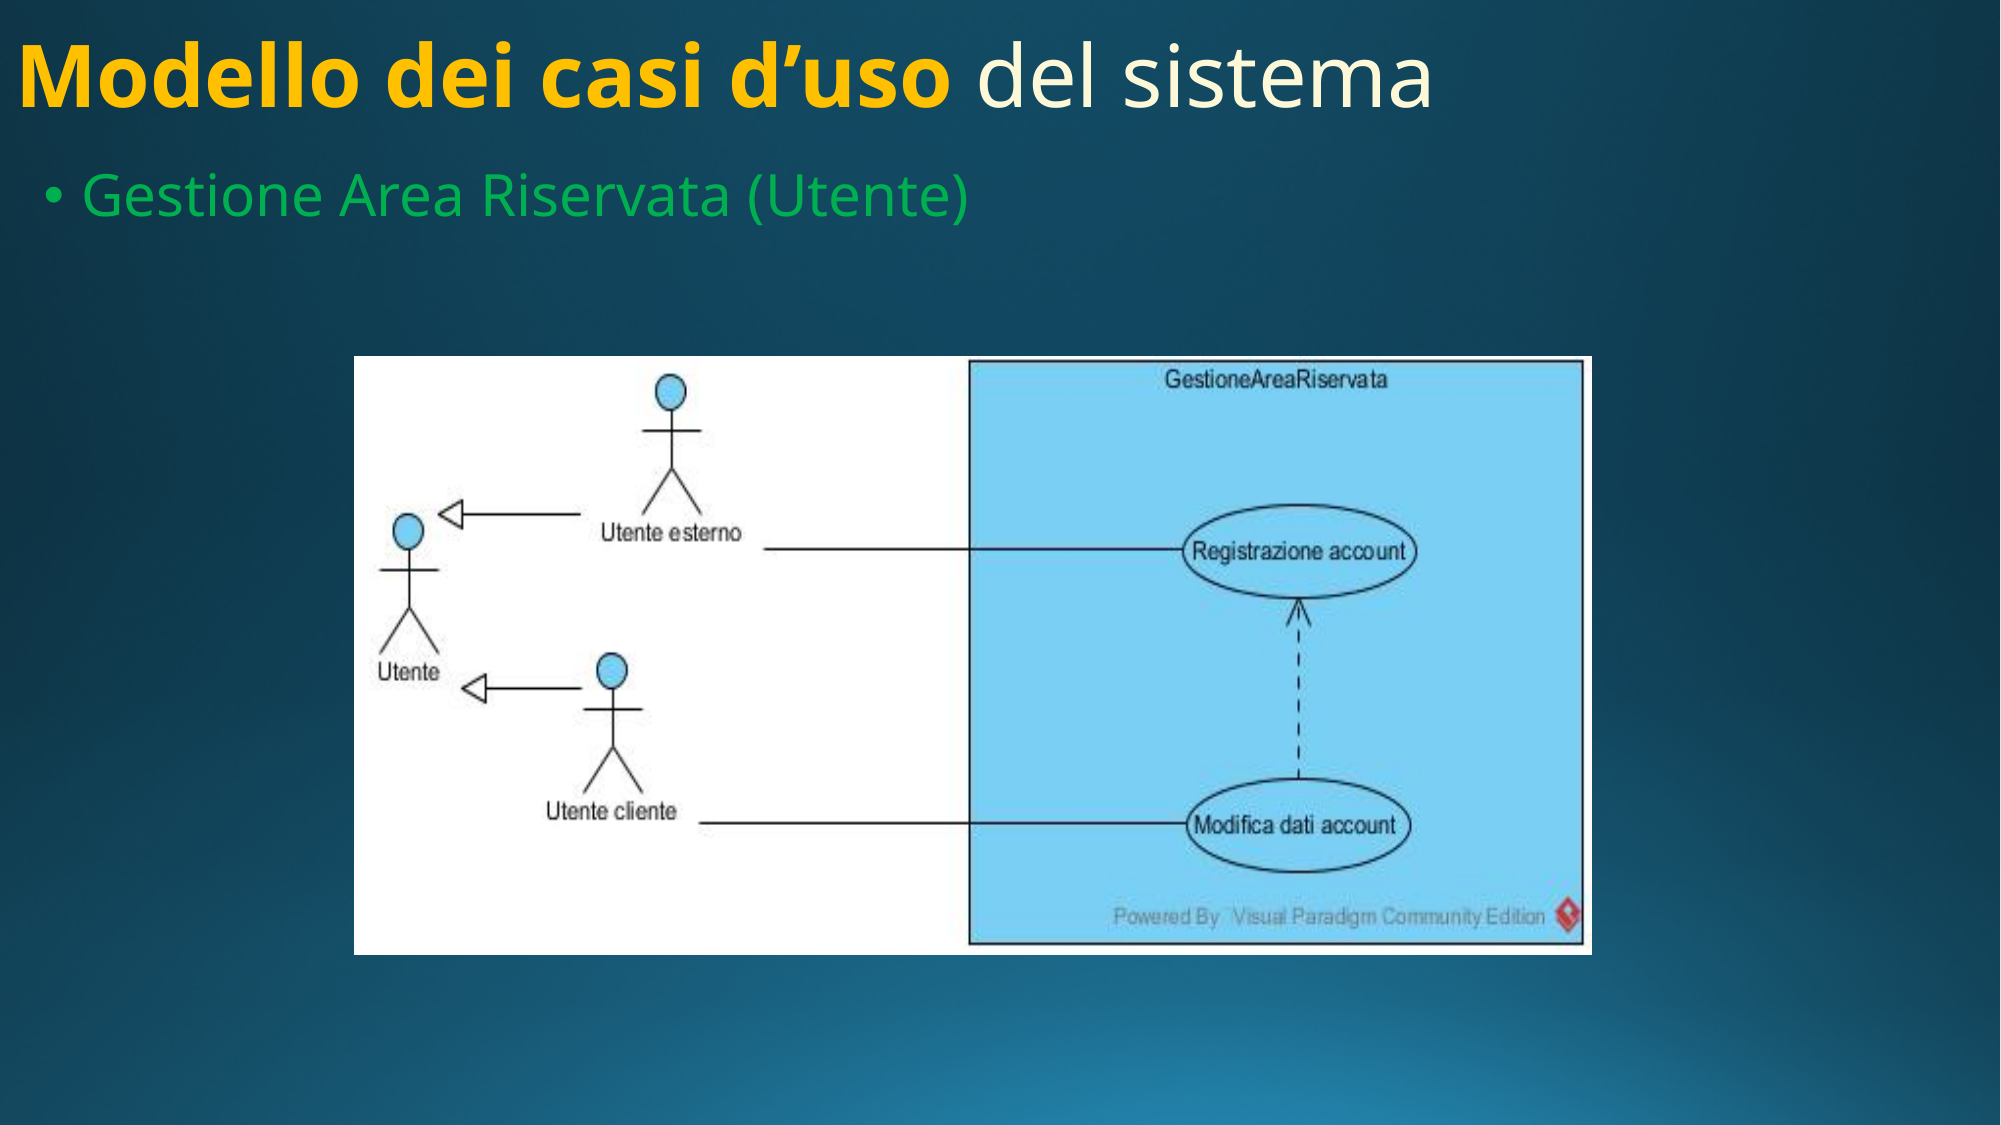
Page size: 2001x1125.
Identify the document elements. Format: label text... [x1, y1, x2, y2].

list Gestione Area Riservata (Utente) [28, 159, 1979, 1081]
title Modello dei casi d’uso del sistema [0, 0, 1592, 160]
picture [0, 0, 2001, 1125]
picture [354, 356, 1592, 955]
